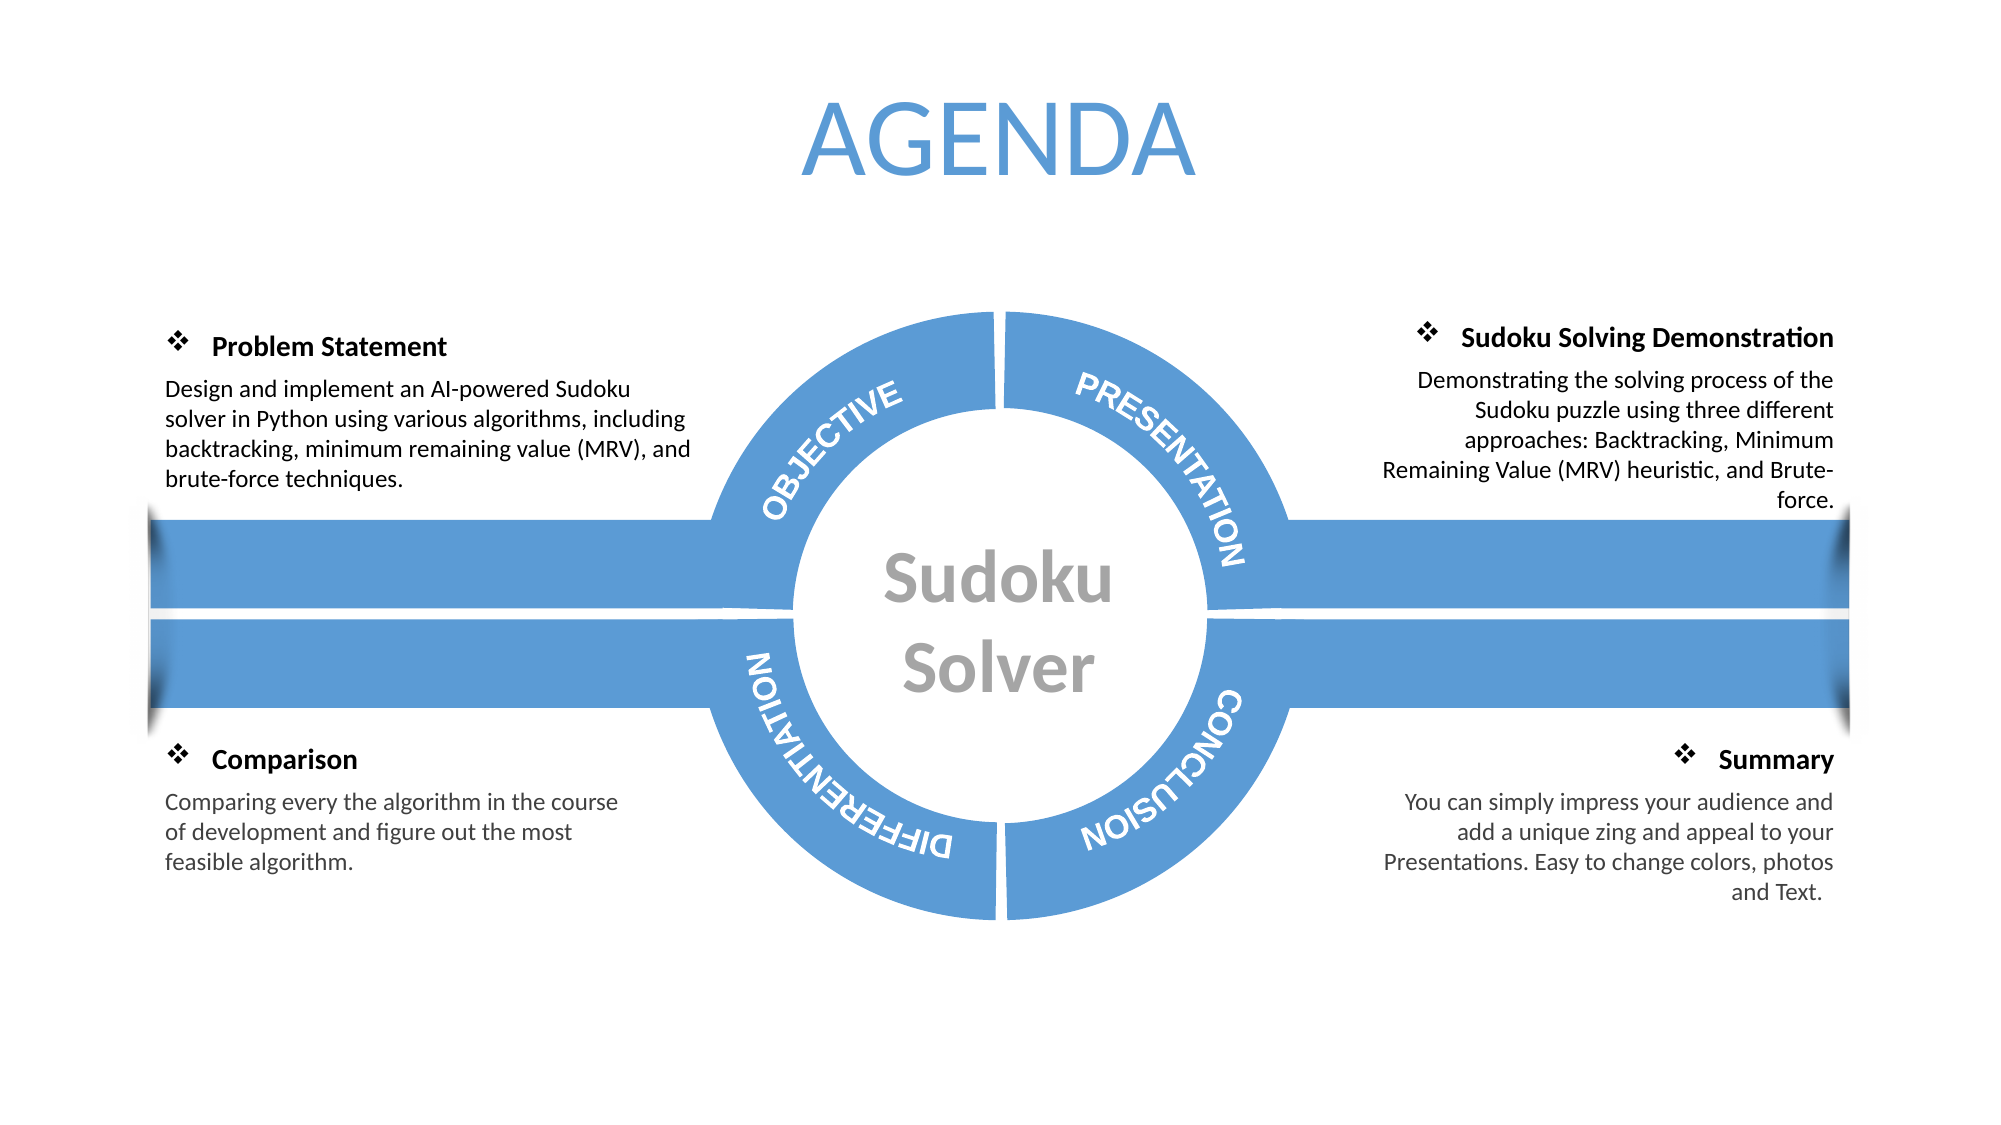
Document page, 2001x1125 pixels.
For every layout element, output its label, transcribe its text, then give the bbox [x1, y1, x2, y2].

text_box [1260, 456, 1290, 610]
text_box [710, 458, 738, 610]
text_box [1003, 310, 1167, 360]
text_box [824, 866, 998, 922]
picture [1718, 497, 1966, 743]
text_box [1280, 618, 1812, 709]
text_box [150, 732, 642, 885]
text_box [1260, 618, 1291, 776]
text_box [1311, 311, 1850, 524]
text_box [150, 319, 710, 502]
text_box [185, 519, 724, 609]
text_box [1004, 866, 1175, 922]
text_box [708, 618, 738, 774]
text_box [833, 310, 996, 360]
text_box [1280, 519, 1812, 609]
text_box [738, 360, 1260, 866]
picture [31, 497, 279, 743]
text_box AGENDA [786, 55, 1212, 206]
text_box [1346, 732, 1850, 915]
text_box [185, 618, 724, 709]
